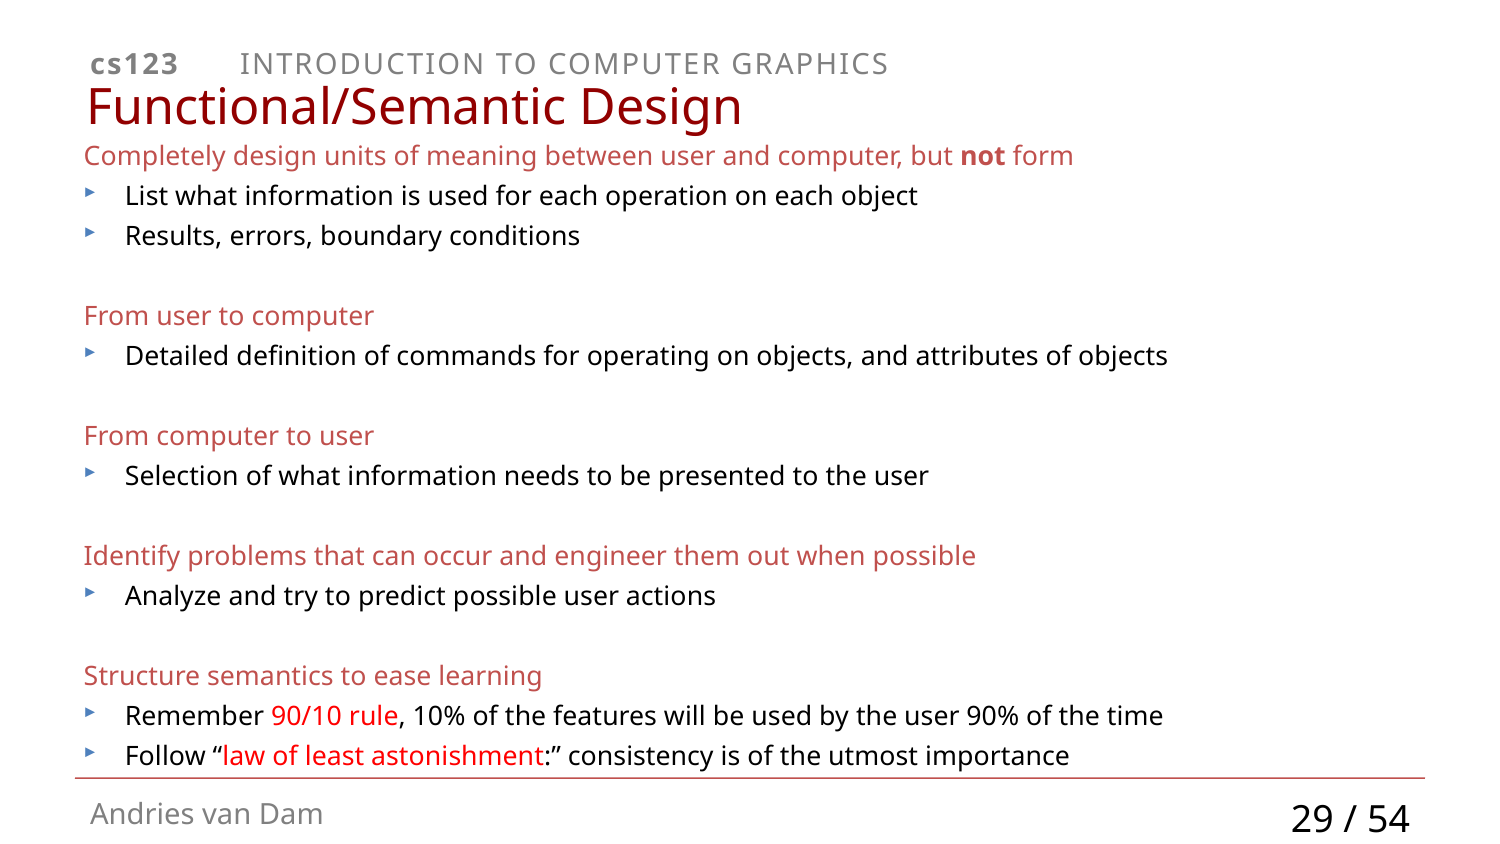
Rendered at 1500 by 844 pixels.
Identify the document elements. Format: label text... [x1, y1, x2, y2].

list Completely design units of meaning between user and computer, but not form List what information is used for each operation on each object Results, errors, boundary conditions From user to computer Detailed definition of commands for operating on objects, and attributes of objects From computer to user Selection of what information needs to be presented to the user Identify problems that can occur and engineer them out when possible Analyze and try to predict possible user actions Structure semantics to ease learning Remember 90/10 rule, 10% of the features will be used by the user 90% of the time Follow “law of least astonishment:” consistency is of the utmost importance [68, 131, 1419, 786]
title Functional/Semantic Design [71, 66, 1422, 142]
